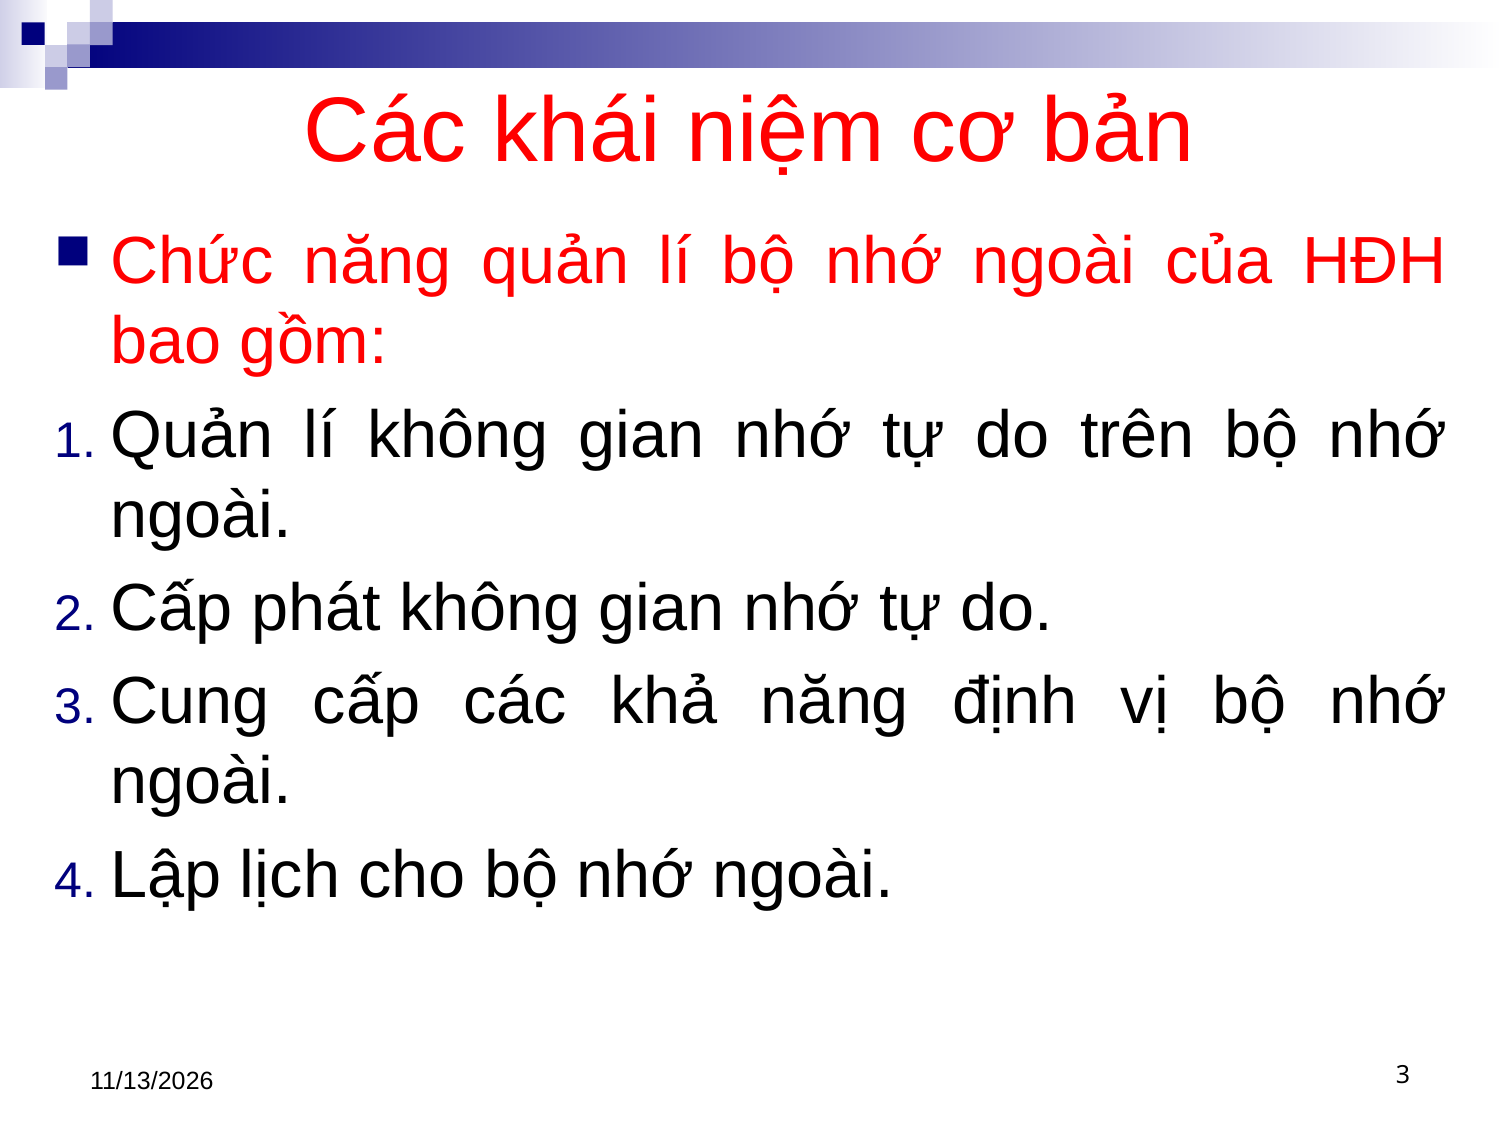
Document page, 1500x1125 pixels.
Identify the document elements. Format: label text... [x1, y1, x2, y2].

title Các khái niệm cơ bản [74, 52, 1426, 198]
list Chức năng quản lí bộ nhớ ngoài của HĐH bao gồm: Quản lí không gian nhớ tự do trên bộ nhớ ngoài. Cấp phát không gian nhớ tự do. Cung cấp các khả năng định vị bộ nhớ ngoài. Lập lịch cho bộ nhớ ngoài. [39, 209, 1464, 1087]
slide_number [74, 1024, 426, 1103]
slide_number 3 [1074, 1024, 1426, 1101]
